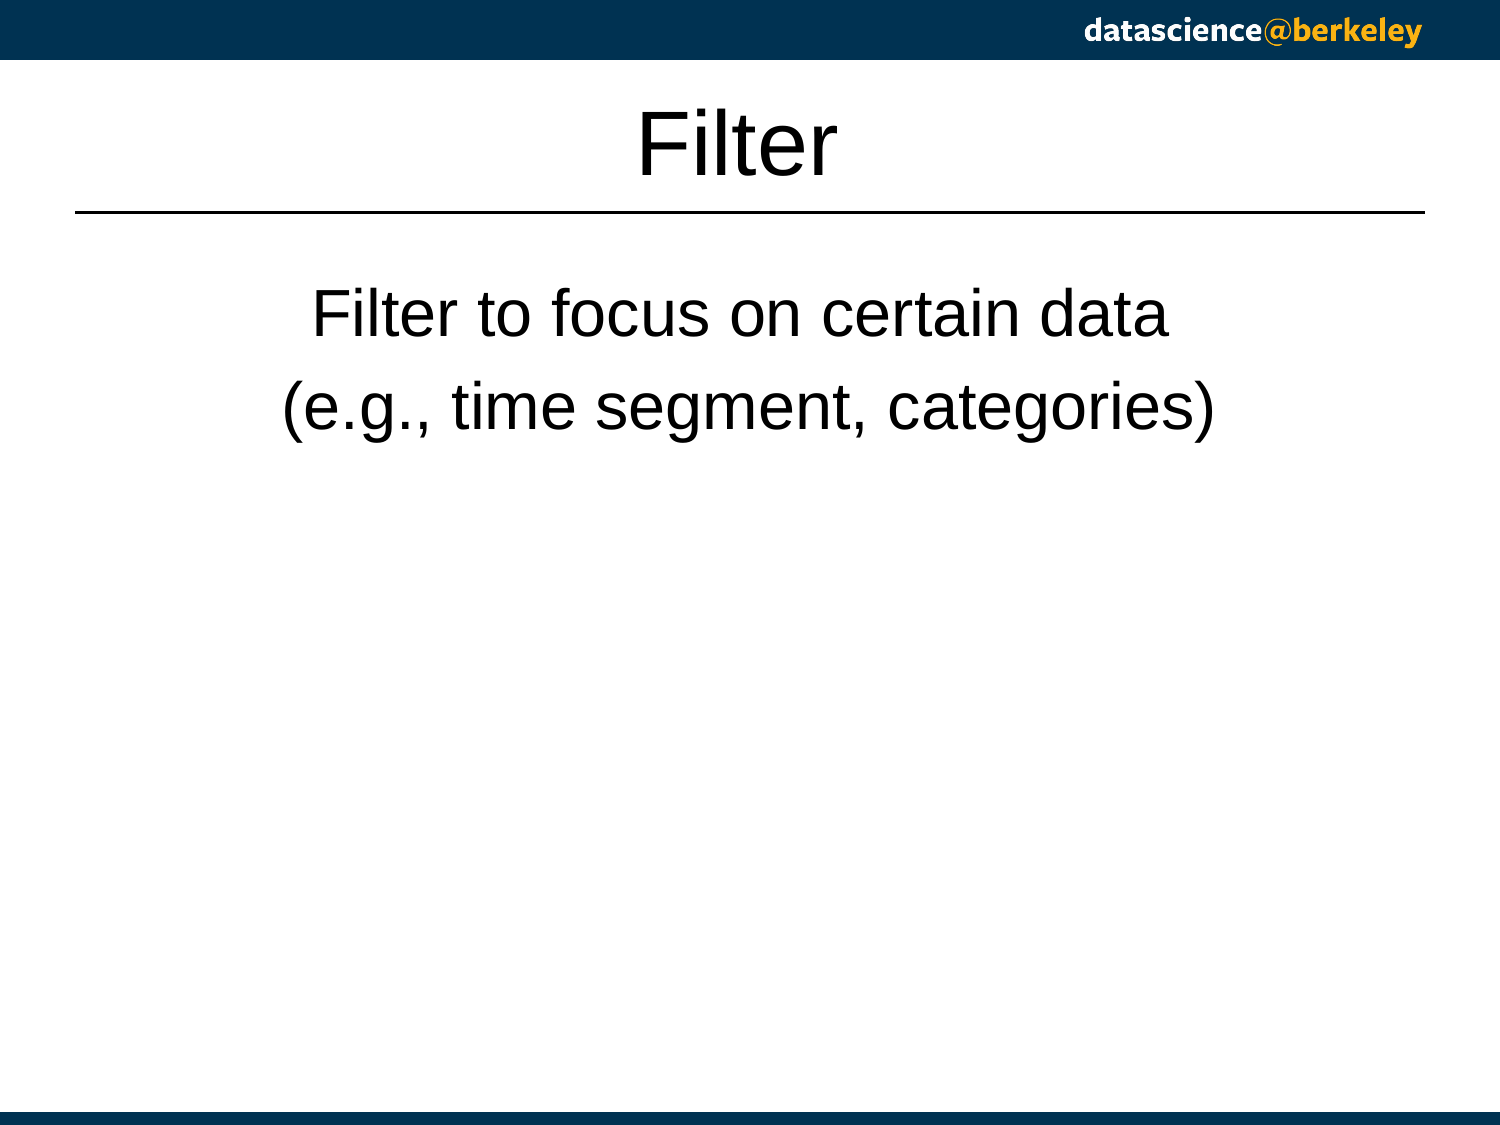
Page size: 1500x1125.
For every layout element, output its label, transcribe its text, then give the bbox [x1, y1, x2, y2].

title Filter [75, 45, 1425, 233]
picture [1079, 10, 1431, 52]
list Filter to focus on certain data (e.g., time segment, categories) [75, 262, 1425, 1005]
